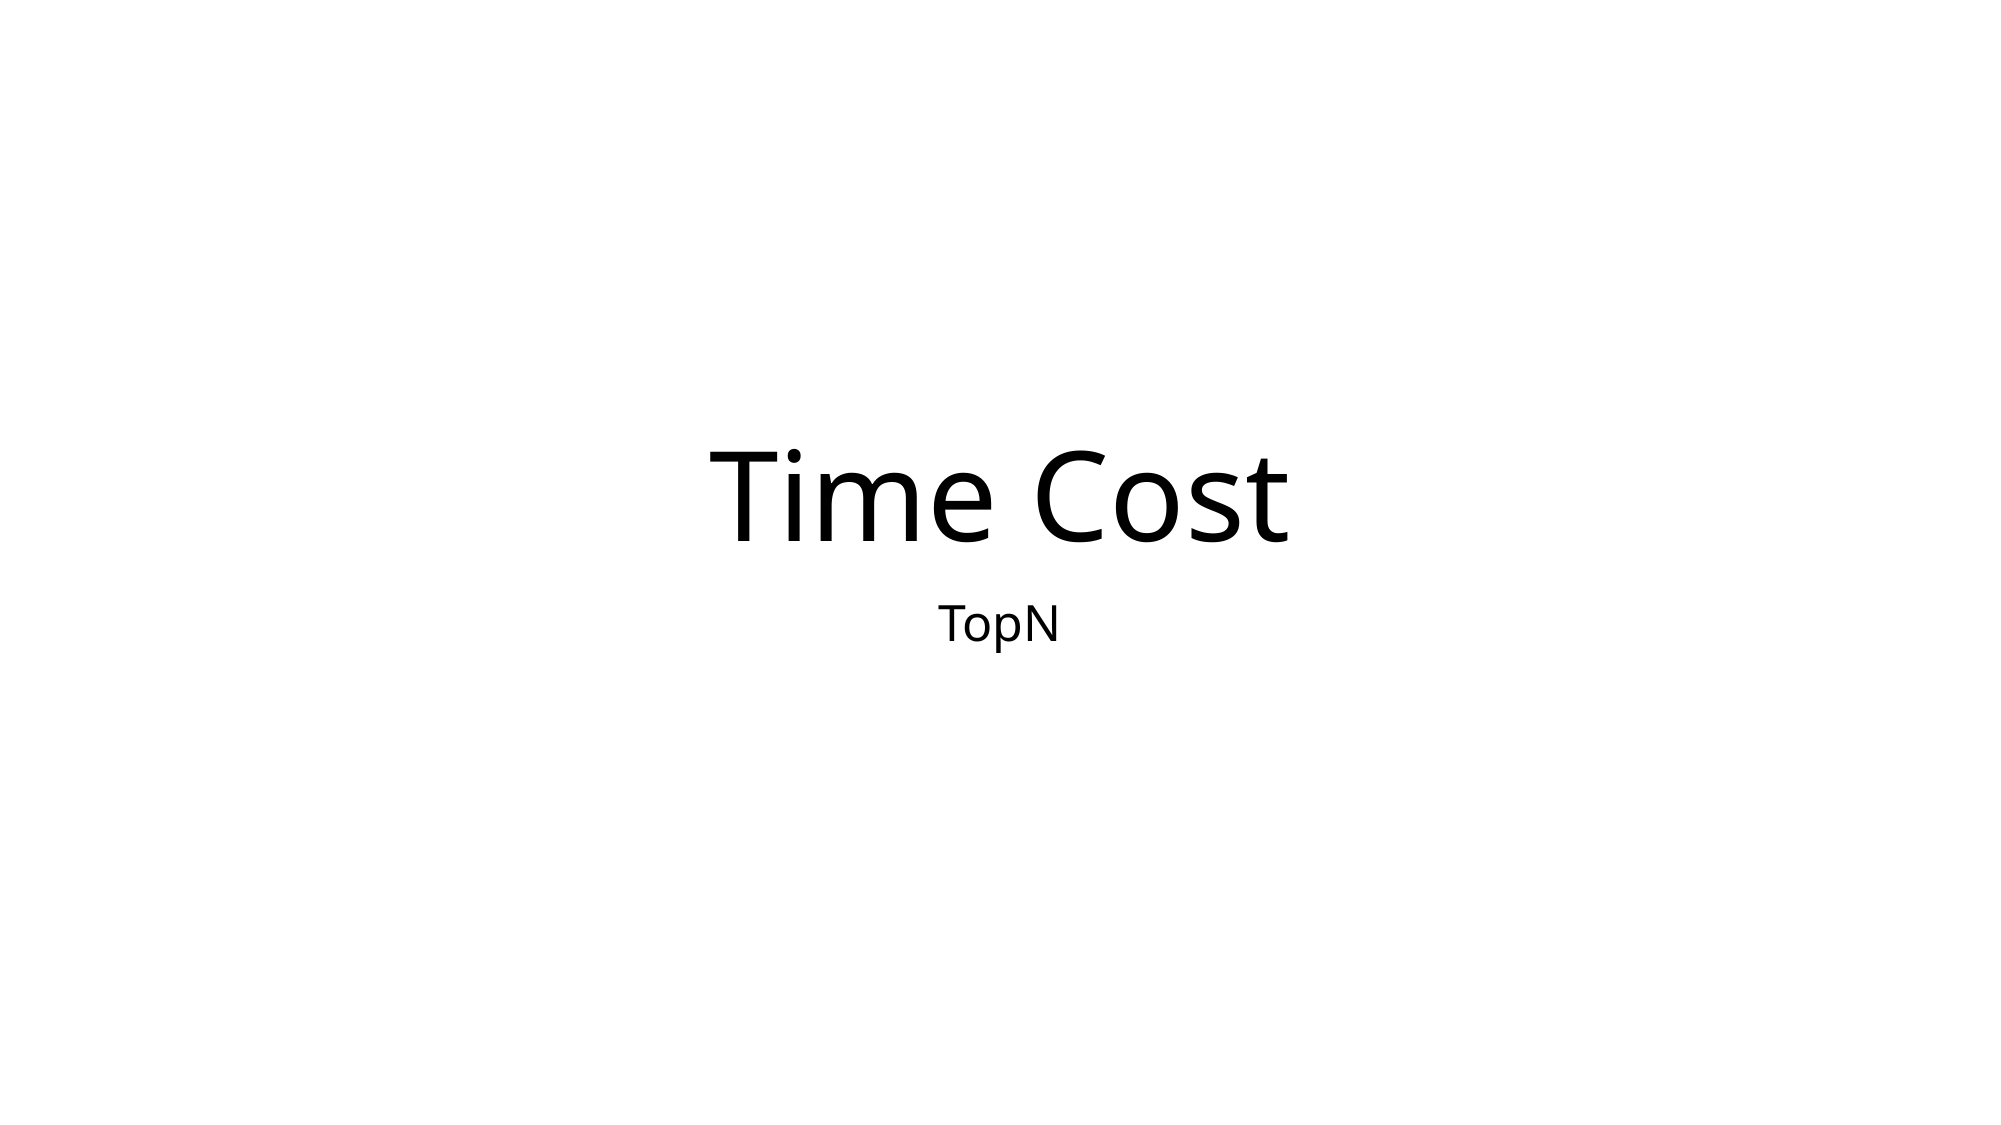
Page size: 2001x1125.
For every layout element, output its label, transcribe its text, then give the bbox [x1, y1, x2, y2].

title Time Cost [249, 184, 1750, 576]
subtitle TopN [249, 590, 1750, 863]
